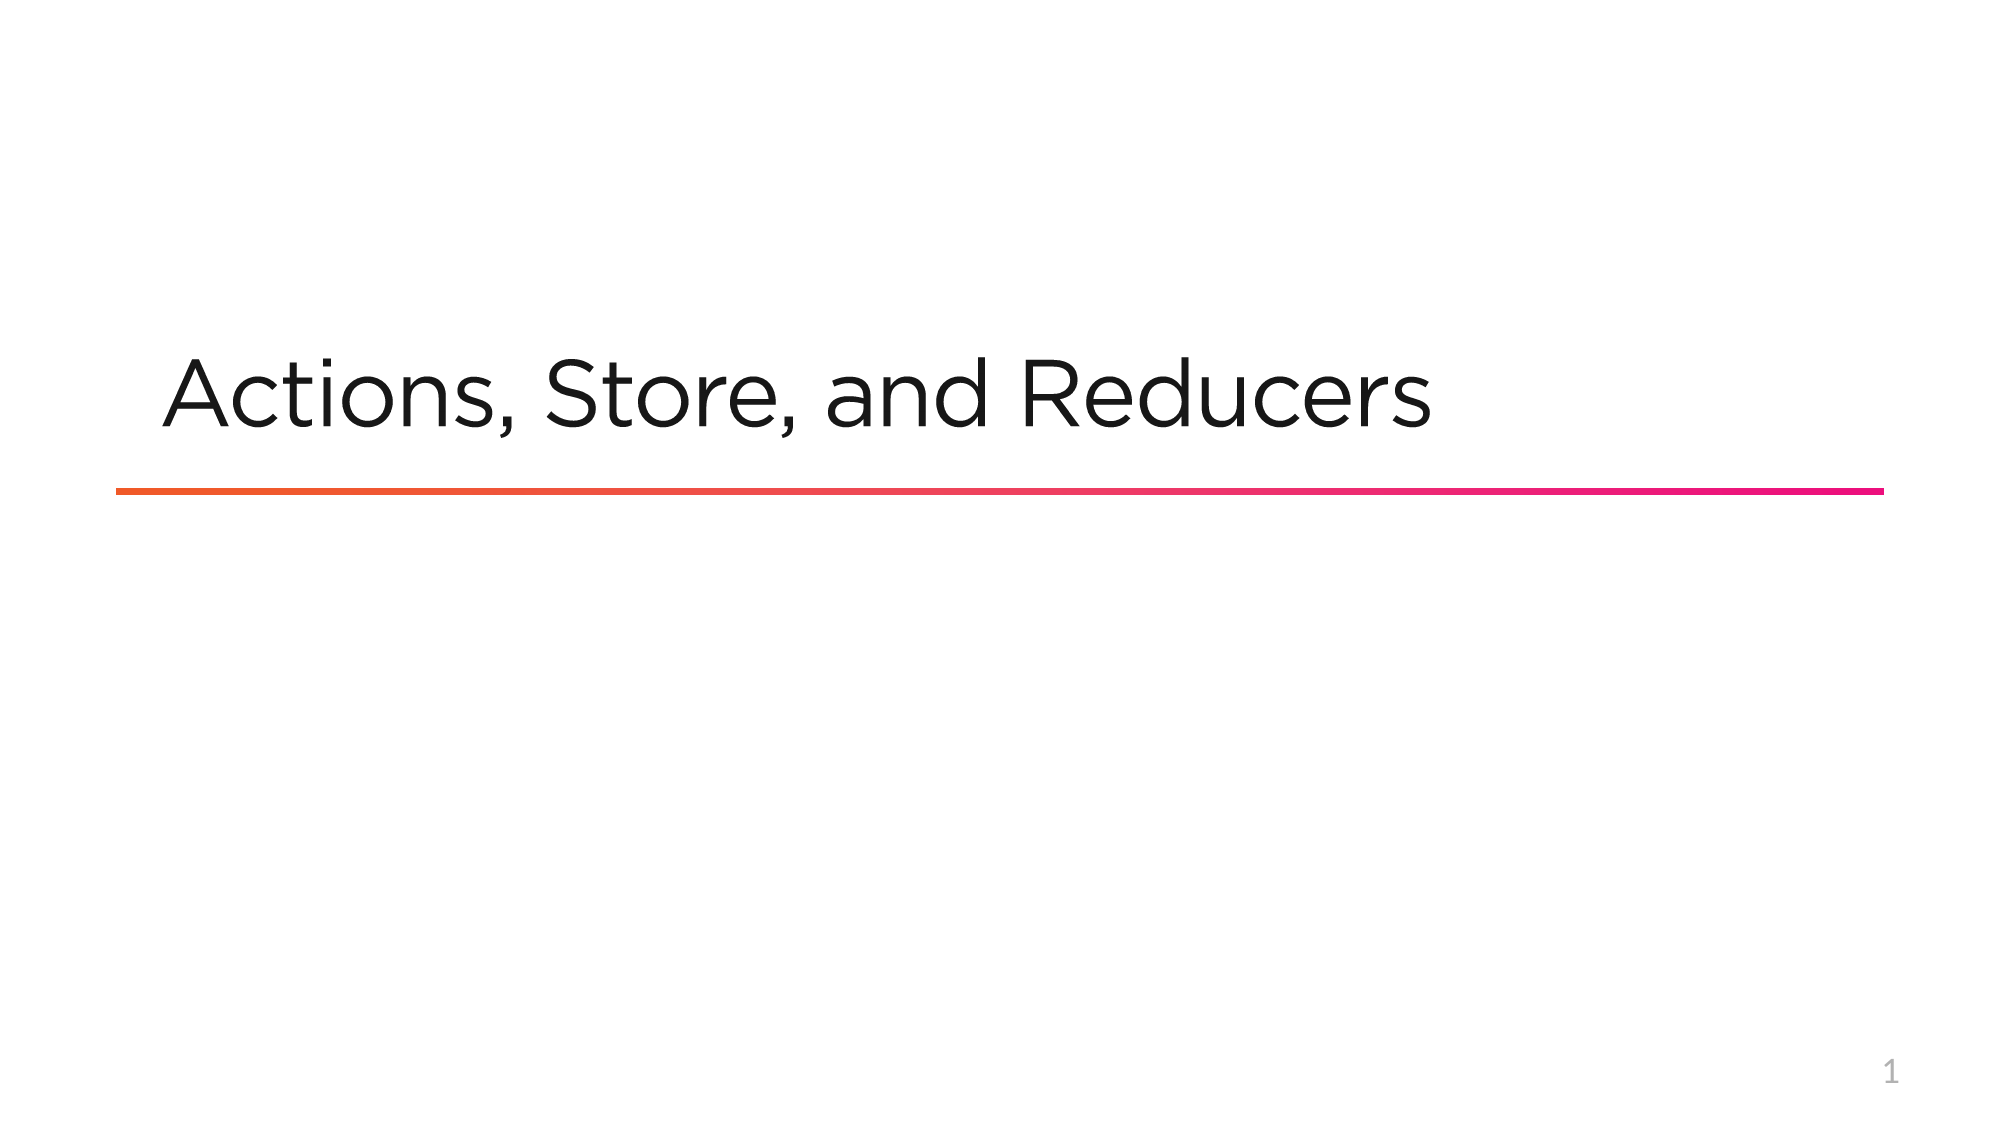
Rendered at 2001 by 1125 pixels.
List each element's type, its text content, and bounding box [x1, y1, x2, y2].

slide_number 1 [1440, 1046, 1900, 1103]
picture [116, 488, 1884, 495]
picture [157, 335, 1478, 449]
